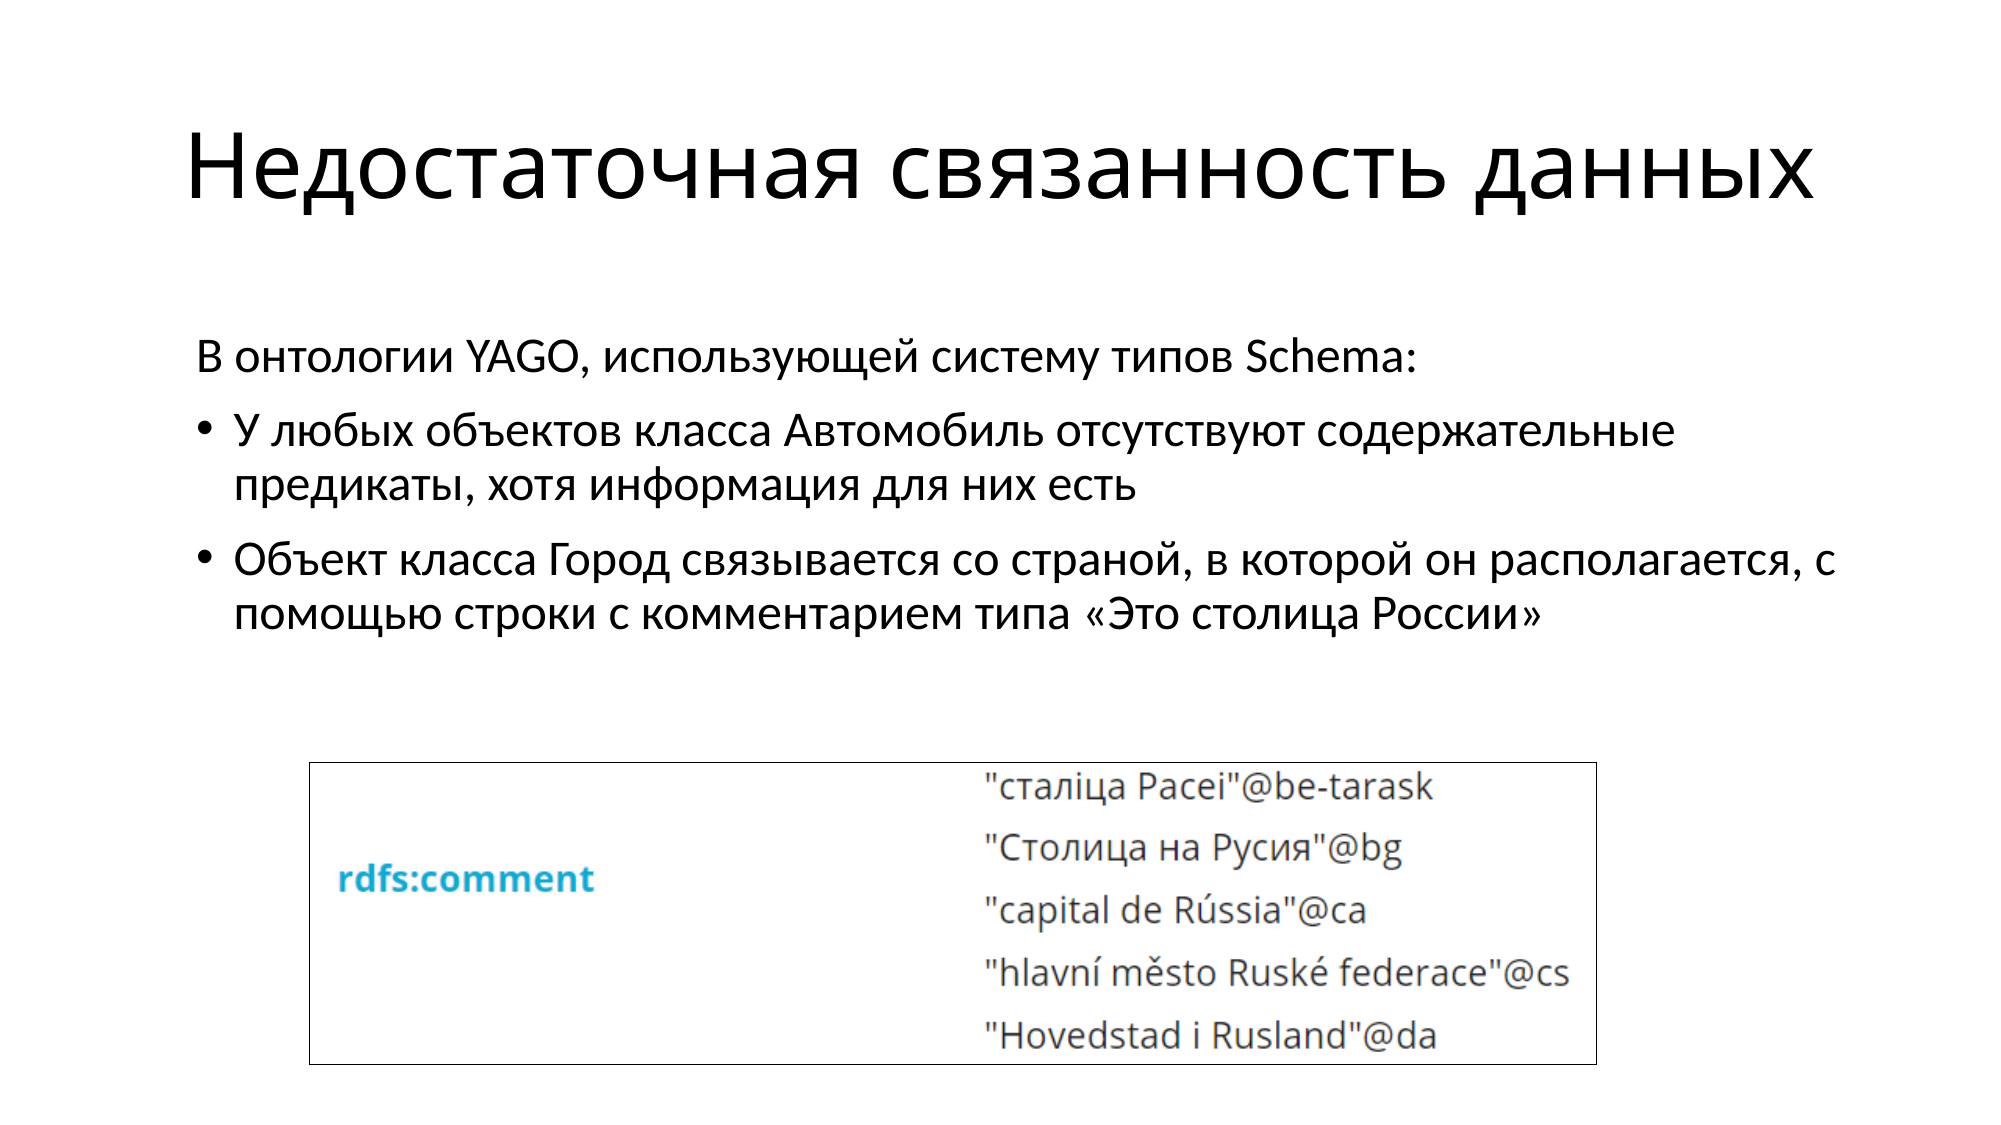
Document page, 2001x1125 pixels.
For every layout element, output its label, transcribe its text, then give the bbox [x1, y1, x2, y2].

title Недостаточная связанность данных [137, 59, 1863, 278]
list В онтологии YAGO, использующей систему типов Schema: У любых объектов класса Автомобиль отсутствуют содержательные предикаты, хотя информация для них есть Объект класса Город связывается со страной, в которой он располагается, с помощью строки с комментарием типа «Это столица России» [181, 321, 1859, 1010]
picture [309, 762, 1597, 1065]
